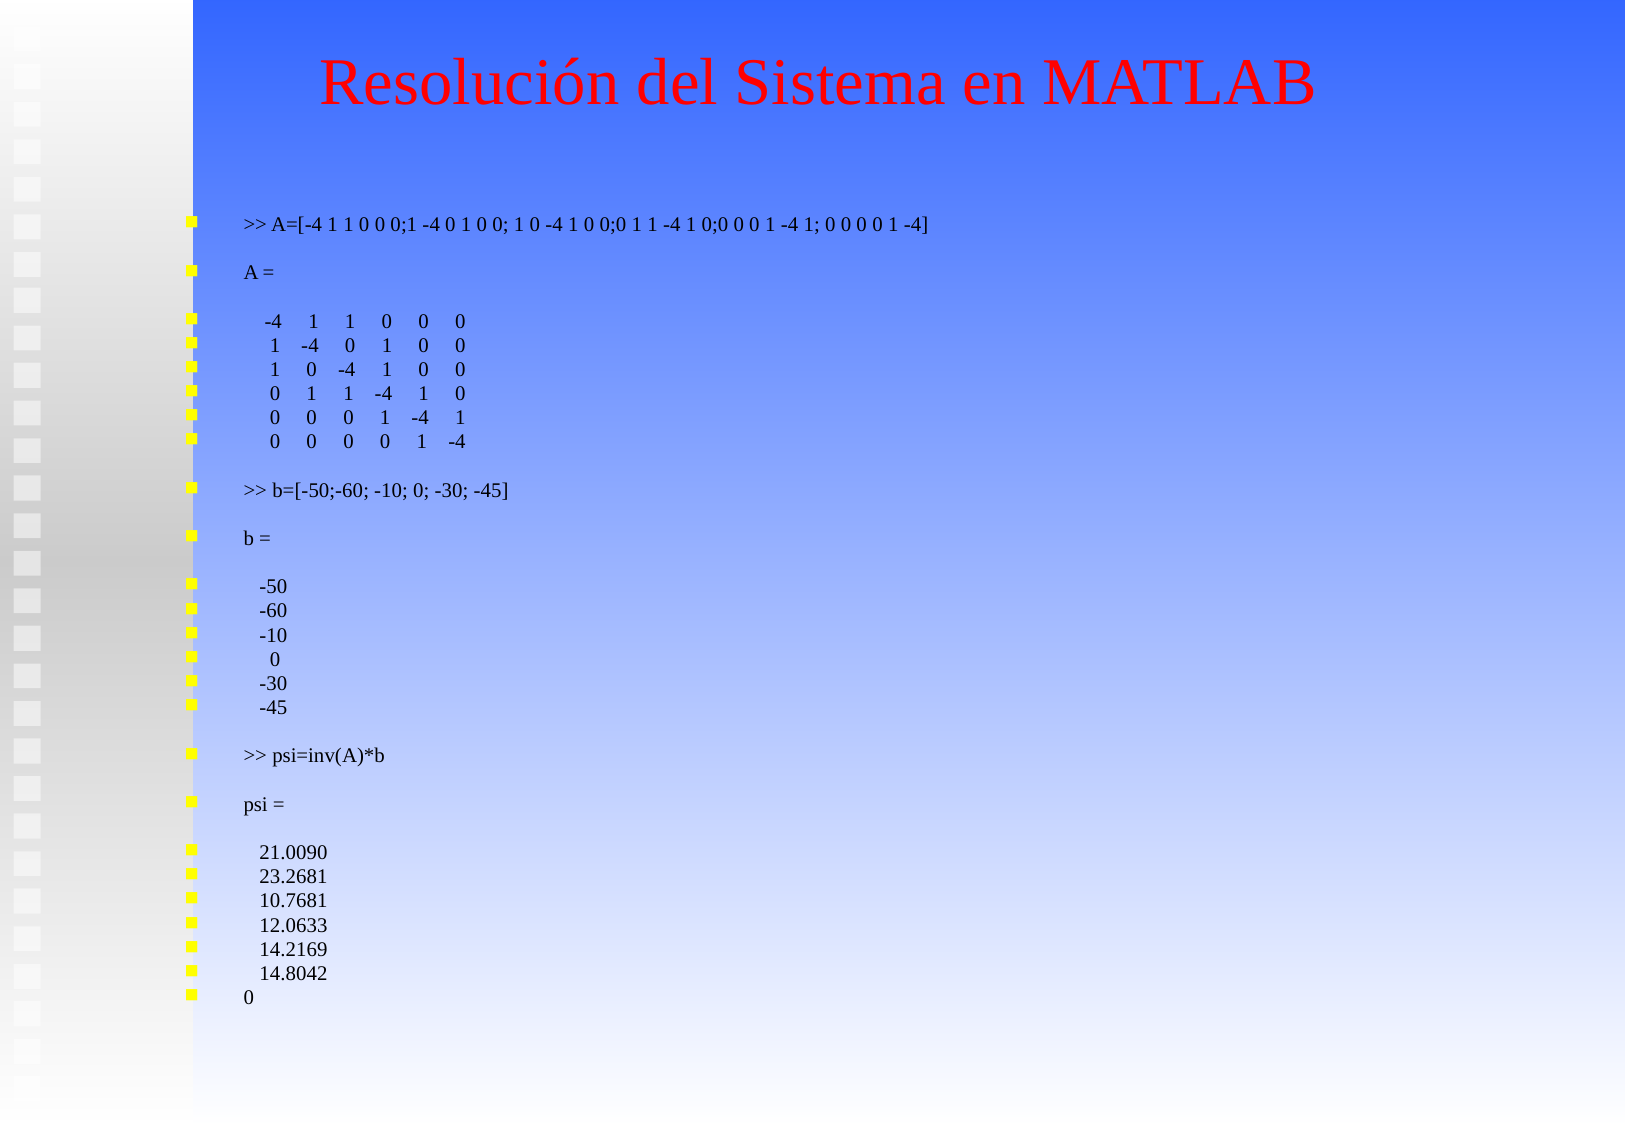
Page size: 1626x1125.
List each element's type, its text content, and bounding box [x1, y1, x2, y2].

list >> A=[-4 1 1 0 0 0;1 -4 0 1 0 0; 1 0 -4 1 0 0;0 1 1 -4 1 0;0 0 0 1 -4 1; 0 0 0 0 1 -4] A = -4 1 1 0 0 0 1 -4 0 1 0 0 1 0 -4 1 0 0 0 1 1 -4 1 0 0 0 0 1 -4 1 0 0 0 0 1 -4 >> b=[-50;-60; -10; 0; -30; -45] b = -50 -60 -10 0 -30 -45 >> psi=inv(A)*b psi = 21.0090 23.2681 10.7681 12.0633 14.2169 14.8042 0 [171, 207, 1625, 1059]
text_box Resolución del Sistema en MATLAB [95, 30, 1542, 126]
